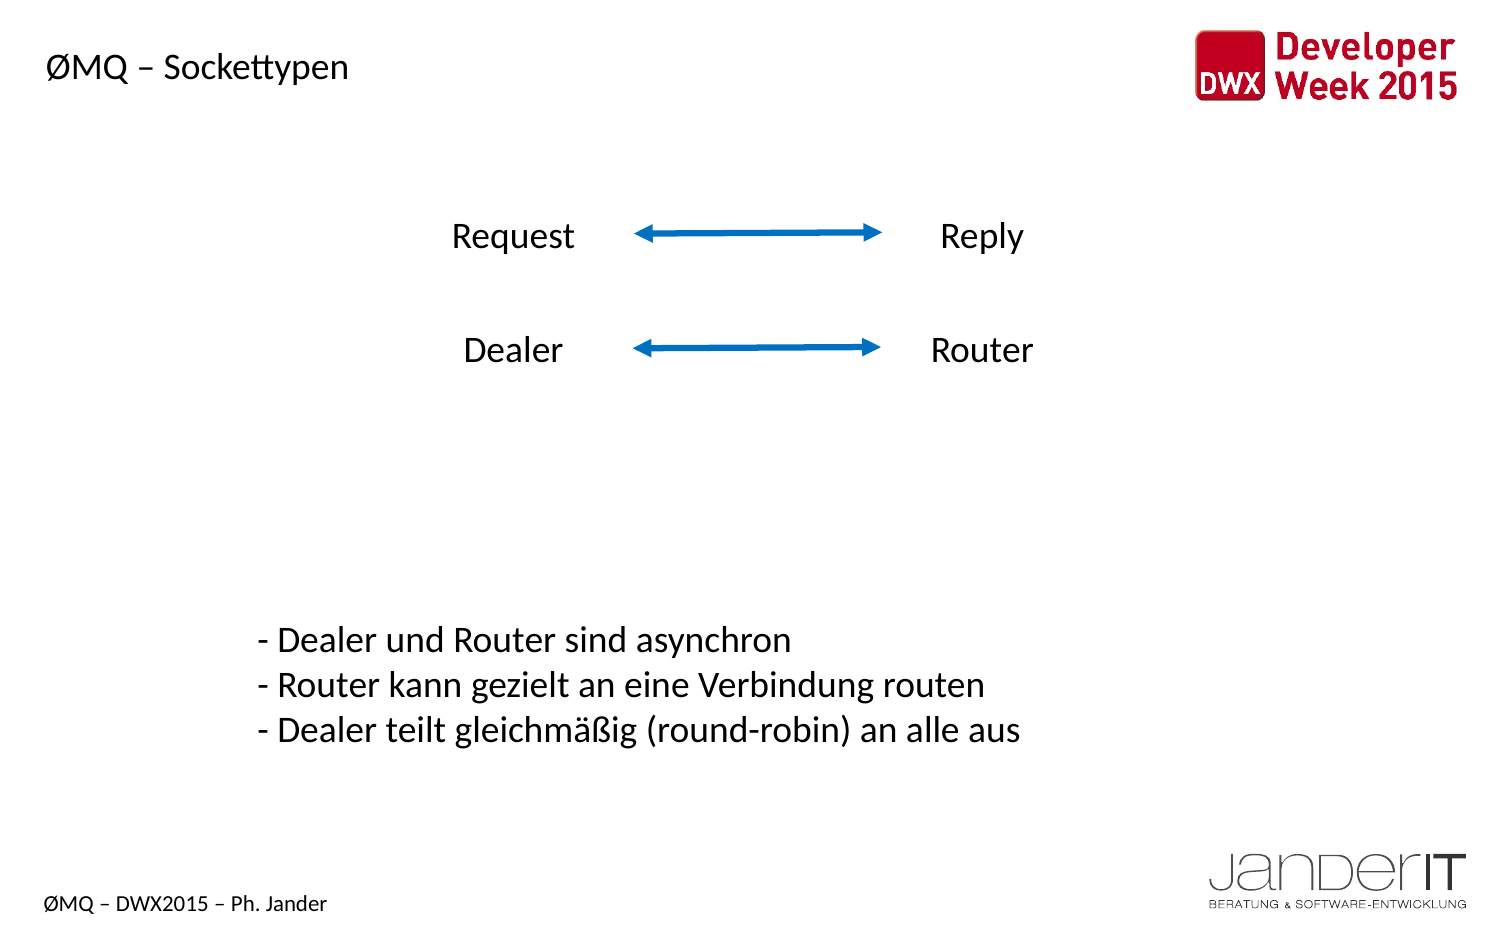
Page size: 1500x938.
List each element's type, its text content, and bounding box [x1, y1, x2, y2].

picture [1209, 853, 1467, 909]
text_box Router [916, 317, 1049, 378]
text_box - Dealer und Router sind asynchron - Router kann gezielt an eine Verbindung routen - Dealer teilt gleichmäßig (round-robin) an alle aus [242, 607, 1037, 758]
text_box Dealer [448, 317, 579, 378]
text_box Request [437, 203, 591, 264]
text_box ØMQ – Sockettypen [31, 34, 365, 95]
text_box Reply [925, 203, 1040, 264]
text_box ØMQ – DWX2015 – Ph. Jander [28, 881, 437, 924]
picture [1189, 24, 1457, 107]
